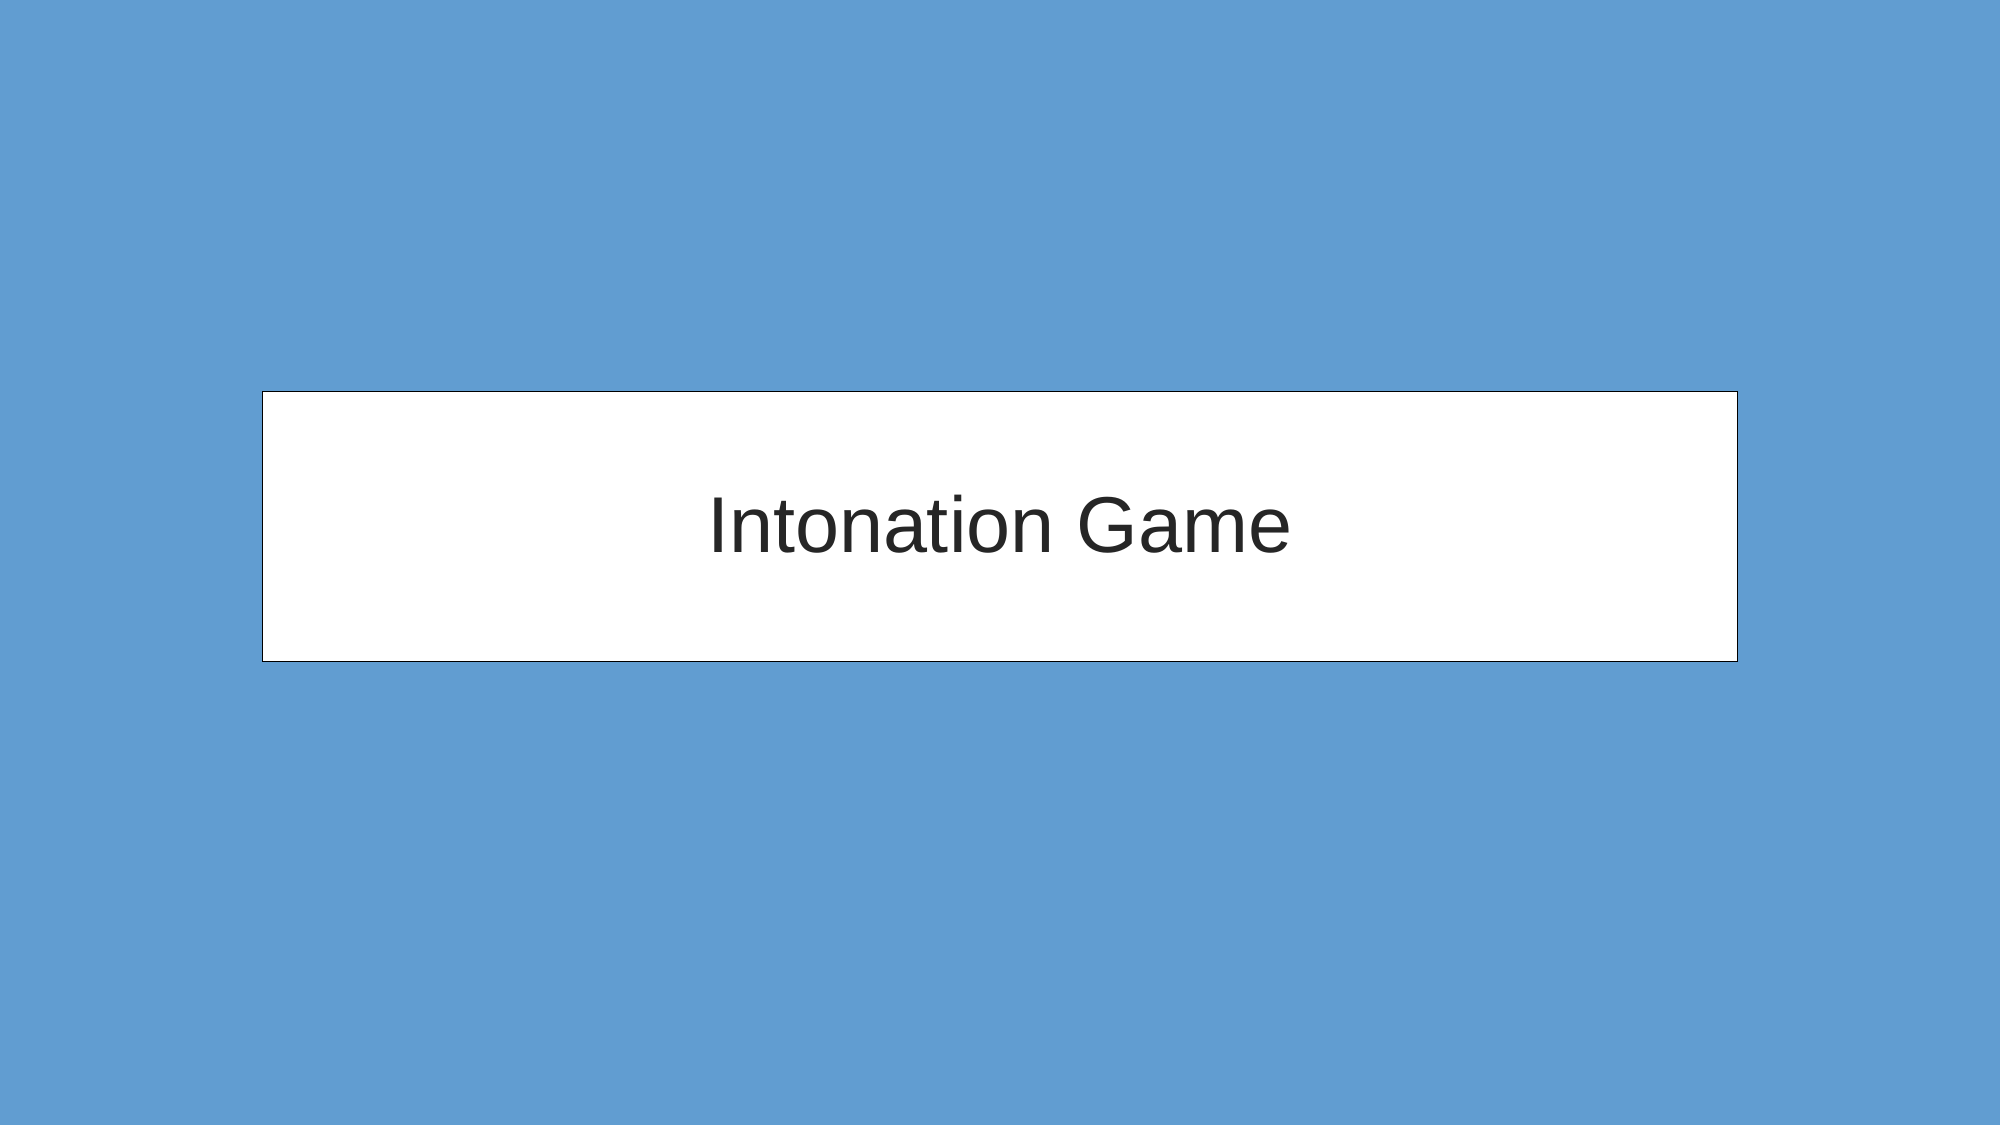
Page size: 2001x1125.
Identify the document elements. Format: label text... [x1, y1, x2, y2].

title Intonation Game [259, 388, 1741, 665]
